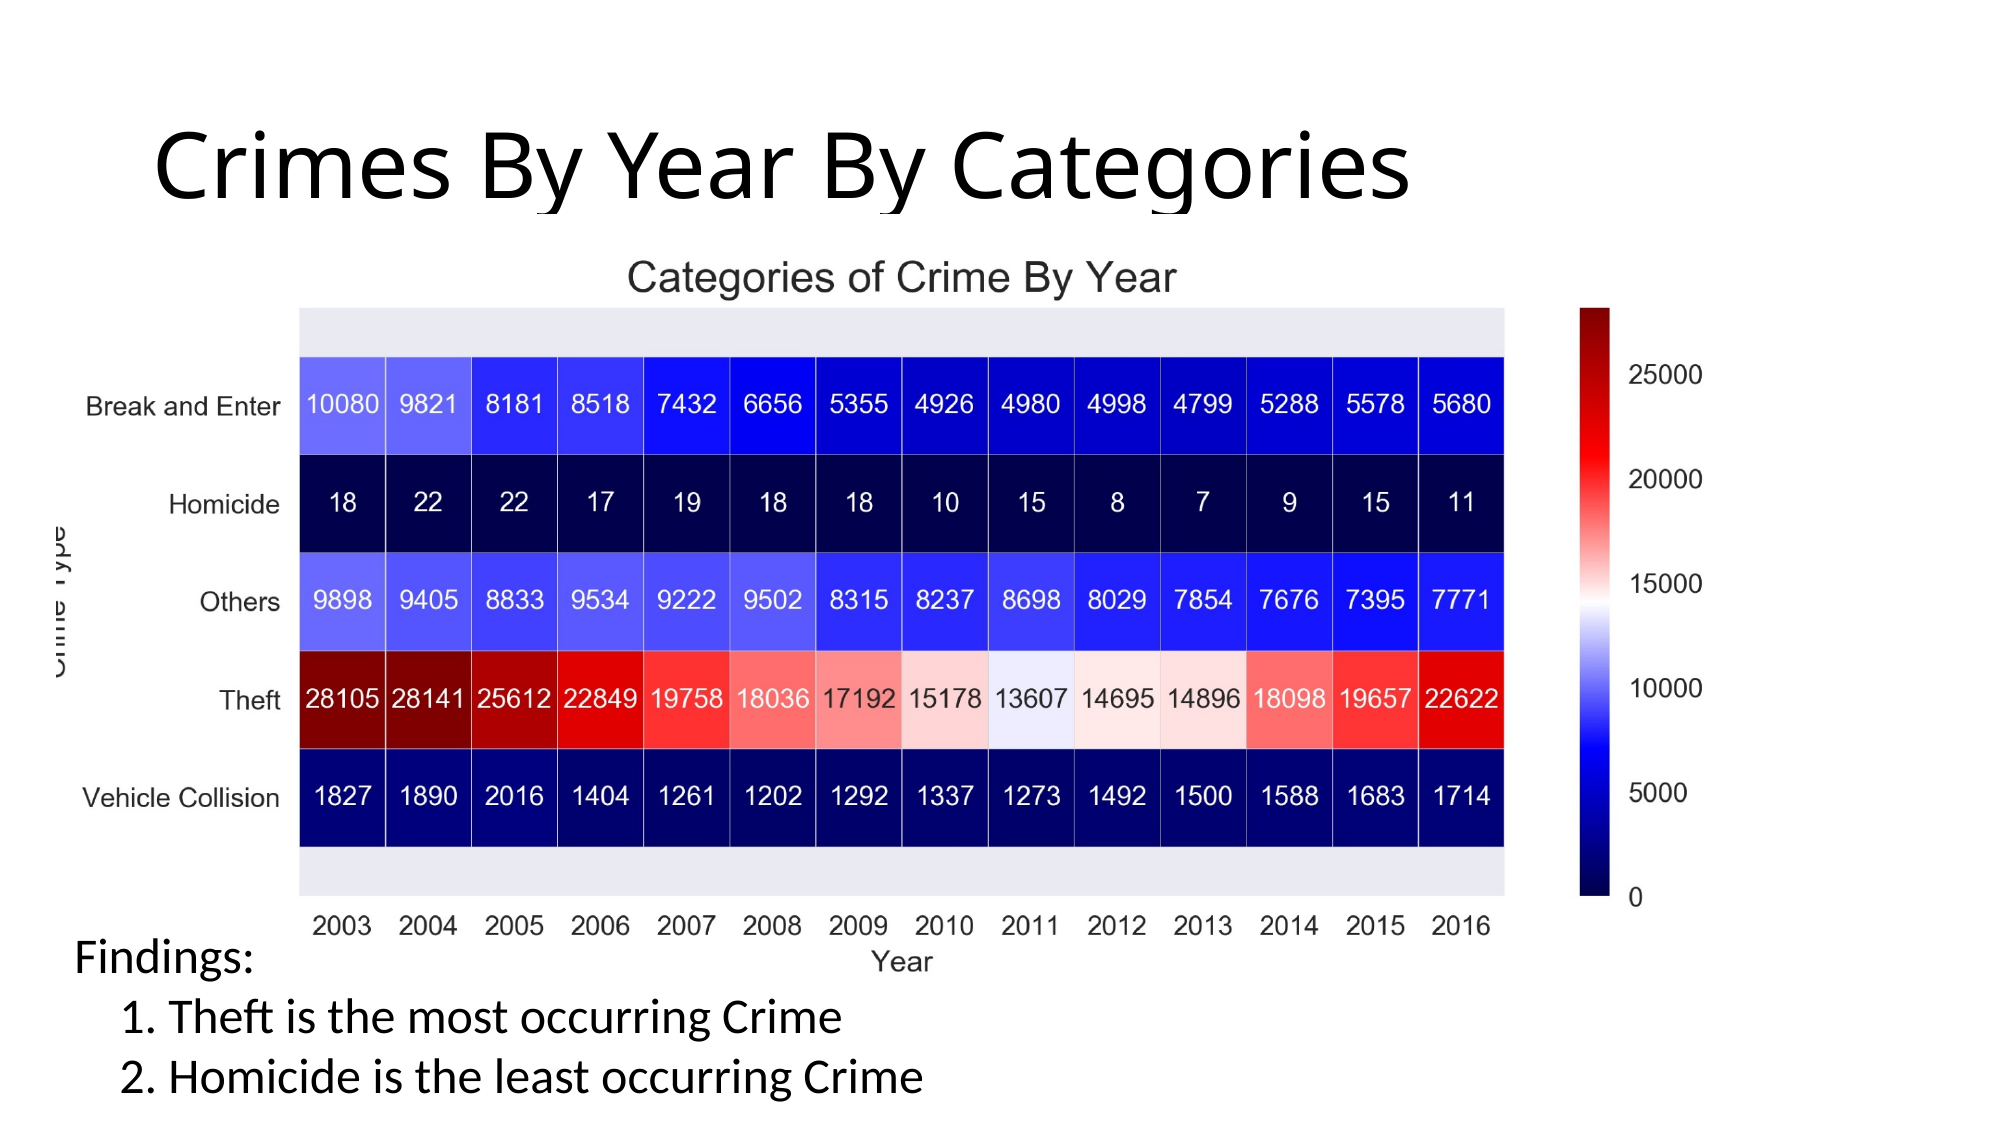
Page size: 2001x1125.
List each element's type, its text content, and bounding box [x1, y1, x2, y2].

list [56, 214, 2000, 993]
text_box Findings: 1. Theft is the most occurring Crime 2. Homicide is the least occurring Crime [59, 993, 940, 1112]
title Crimes By Year By Categories [137, 59, 1863, 214]
